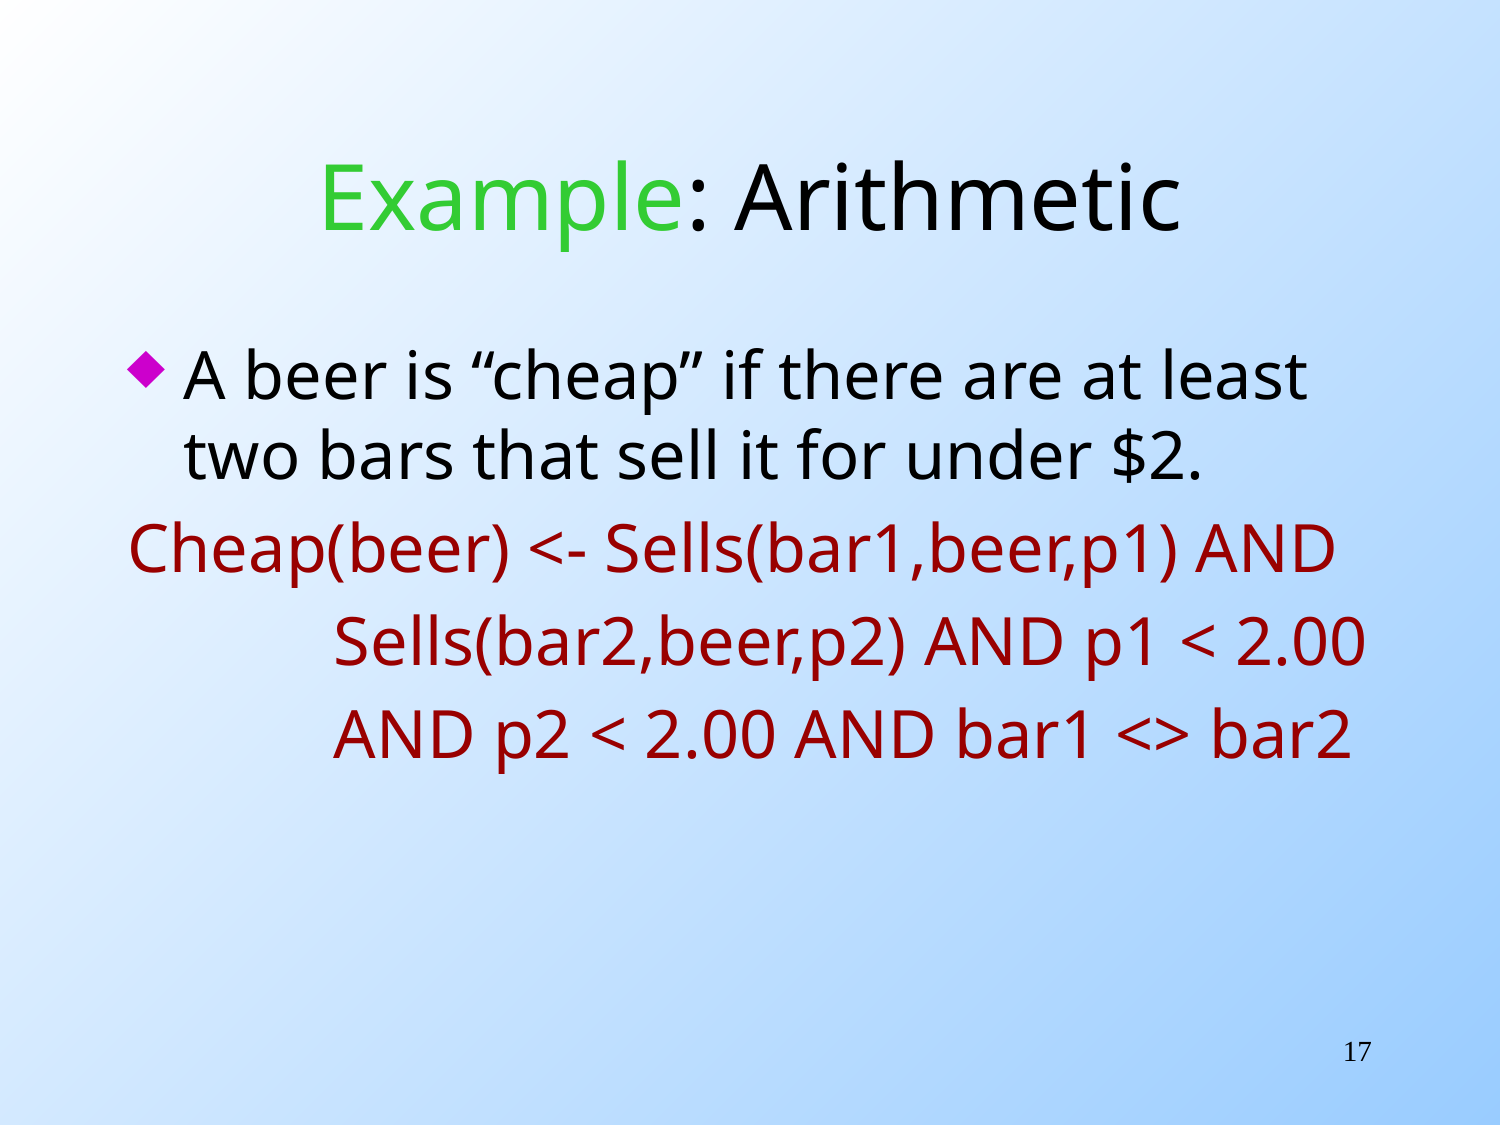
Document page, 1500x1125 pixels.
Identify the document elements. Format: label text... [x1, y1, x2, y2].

title Example: Arithmetic [112, 99, 1388, 288]
list A beer is “cheap” if there are at least two bars that sell it for under $2. Cheap(beer) <- Sells(bar1,beer,p1) AND Sells(bar2,beer,p2) AND p1 < 2.00 AND p2 < 2.00 AND bar1 <> bar2 [112, 324, 1388, 1000]
slide_number 17 [1074, 1025, 1388, 1100]
